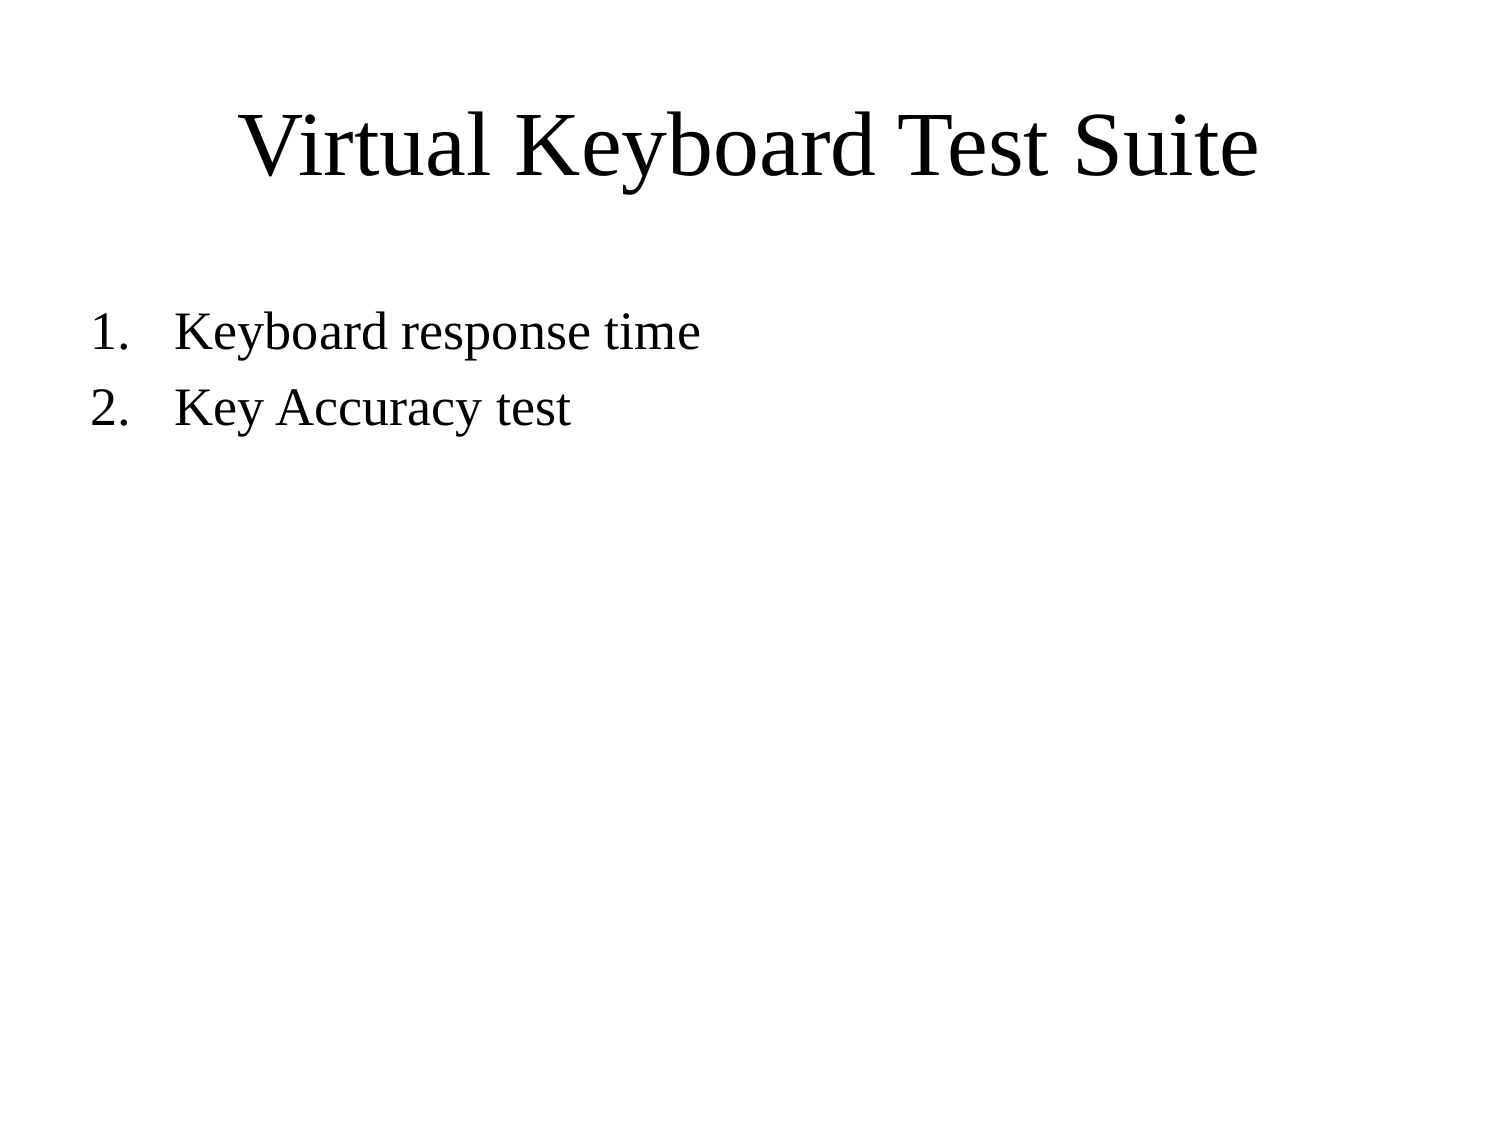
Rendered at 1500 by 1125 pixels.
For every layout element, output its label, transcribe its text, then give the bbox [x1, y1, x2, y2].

title Virtual Keyboard Test Suite [75, 45, 1425, 233]
list Keyboard response time Key Accuracy test [75, 287, 1425, 1050]
